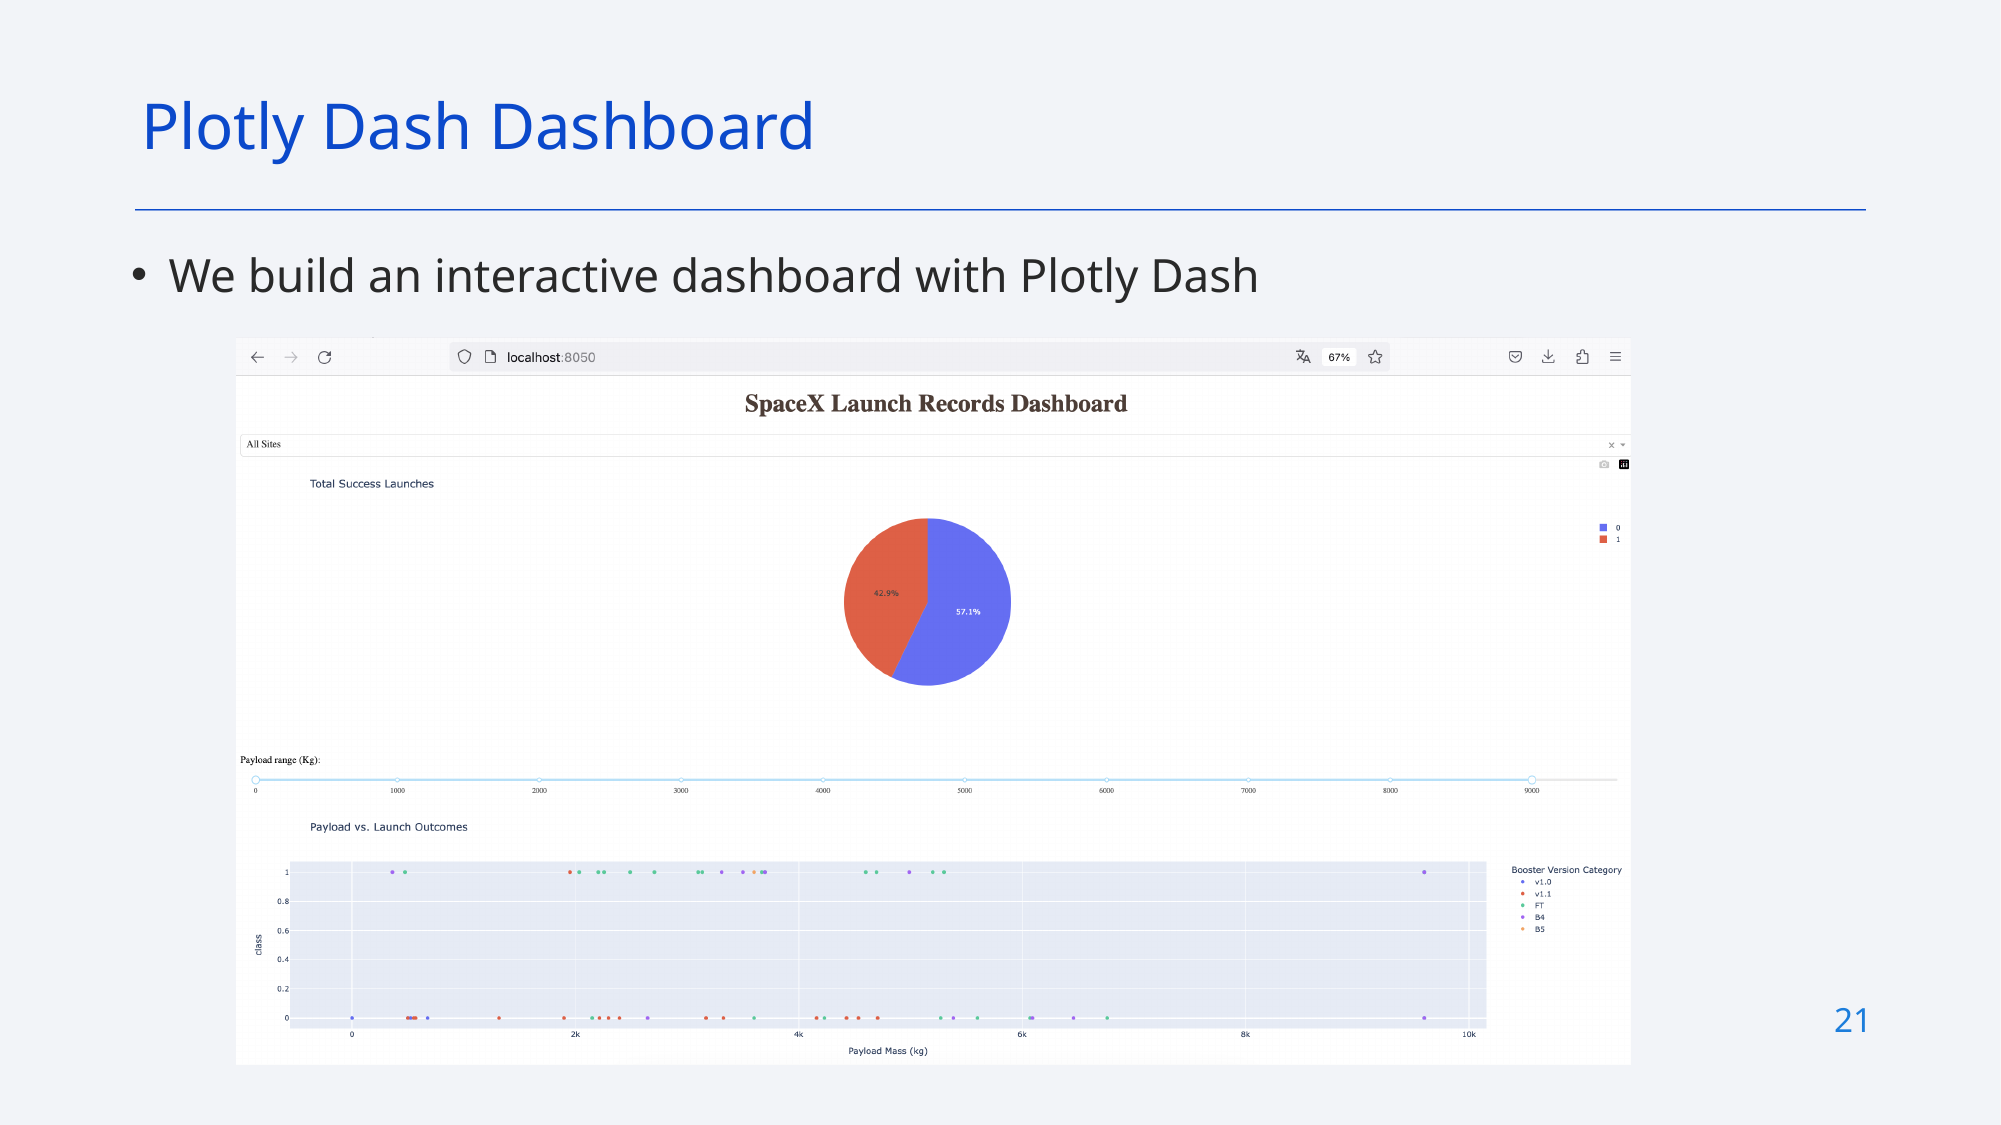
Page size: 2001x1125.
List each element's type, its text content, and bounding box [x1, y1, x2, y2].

picture [0, 0, 2001, 1125]
text_box Plotly Dash Dashboard [133, 88, 1844, 179]
text_box [94, 910, 1734, 1075]
slide_number 21 [1824, 993, 1881, 1050]
list We build an interactive dashboard with Plotly Dash [123, 238, 1723, 330]
